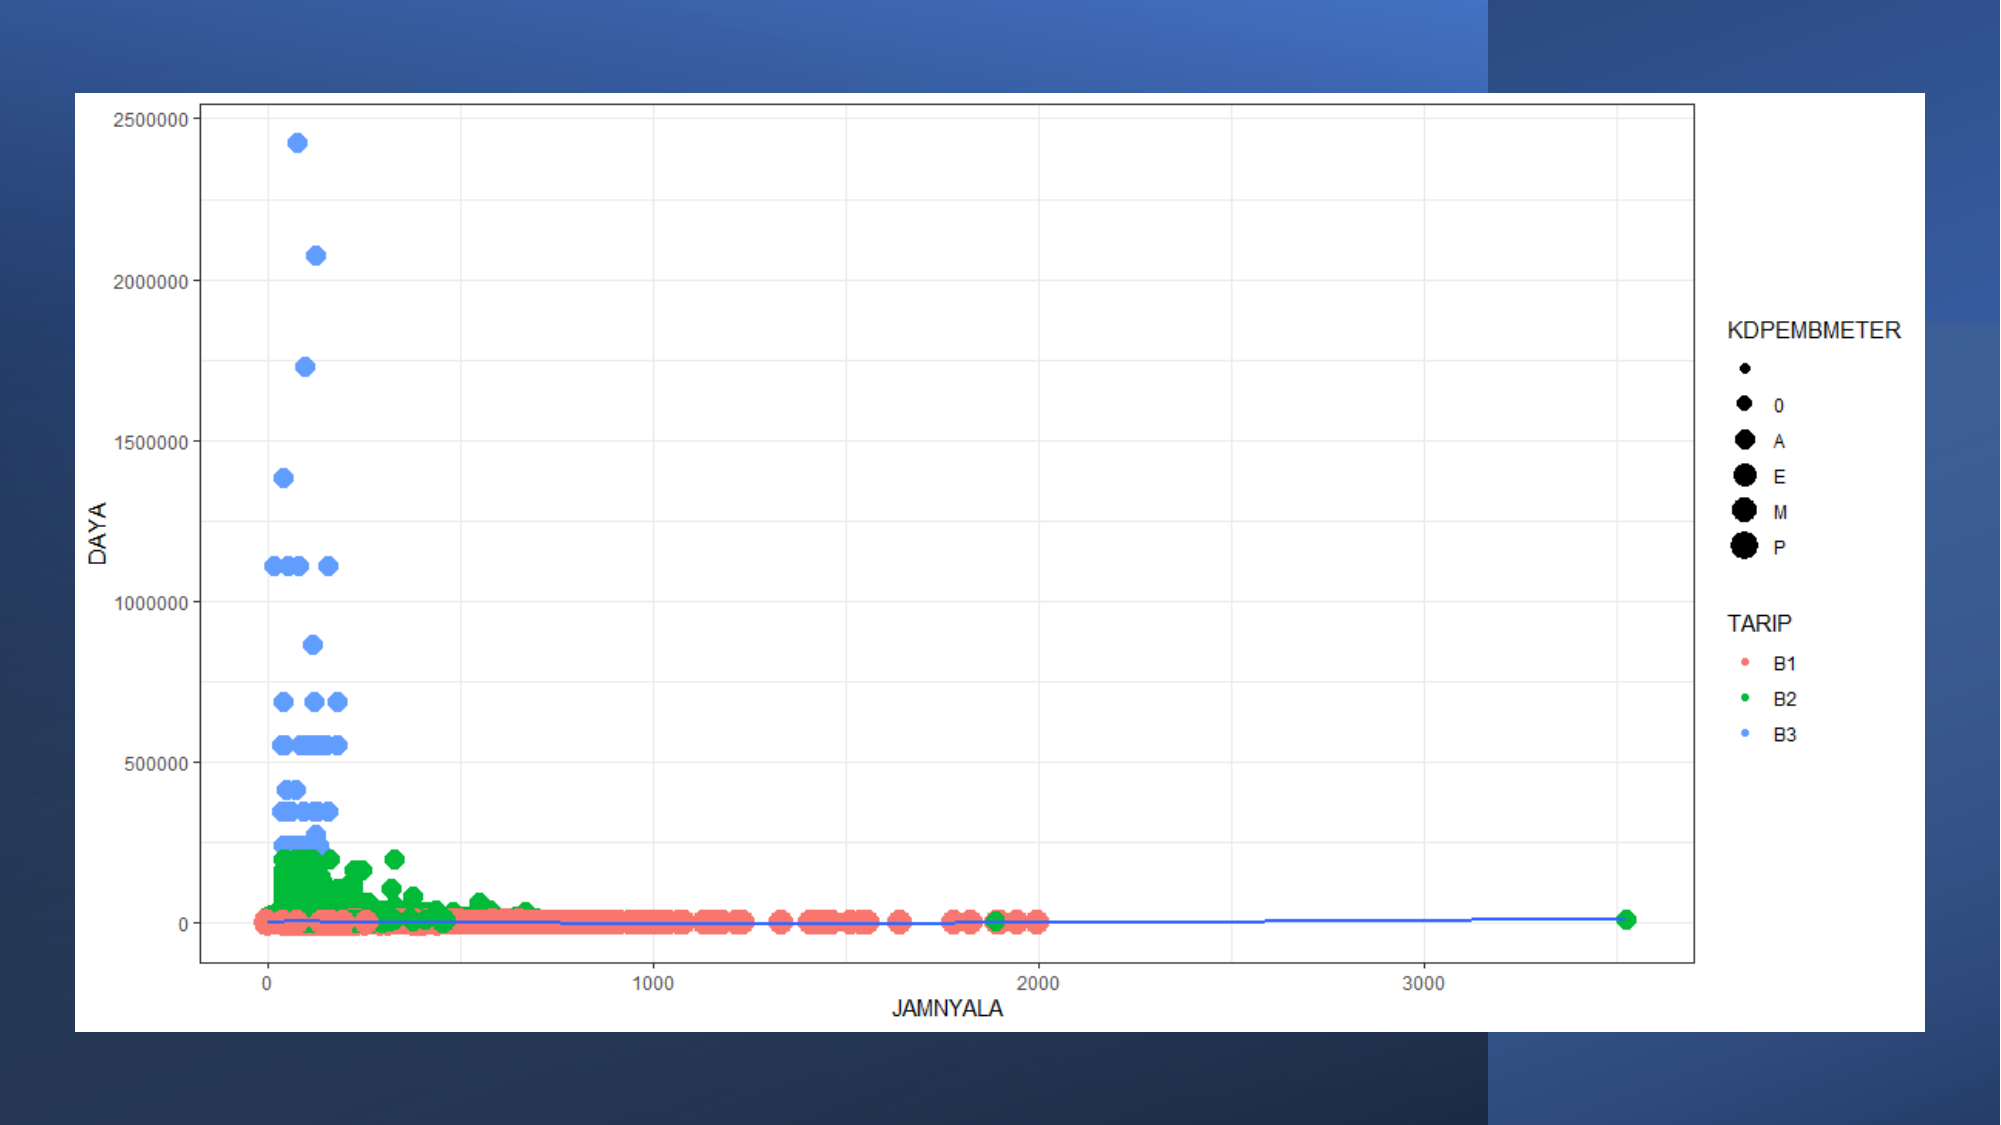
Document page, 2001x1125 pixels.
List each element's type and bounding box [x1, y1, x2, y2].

picture [74, 93, 1925, 1032]
text_box [0, 0, 1489, 321]
text_box [1489, 0, 2000, 321]
text_box [0, 321, 2000, 1125]
